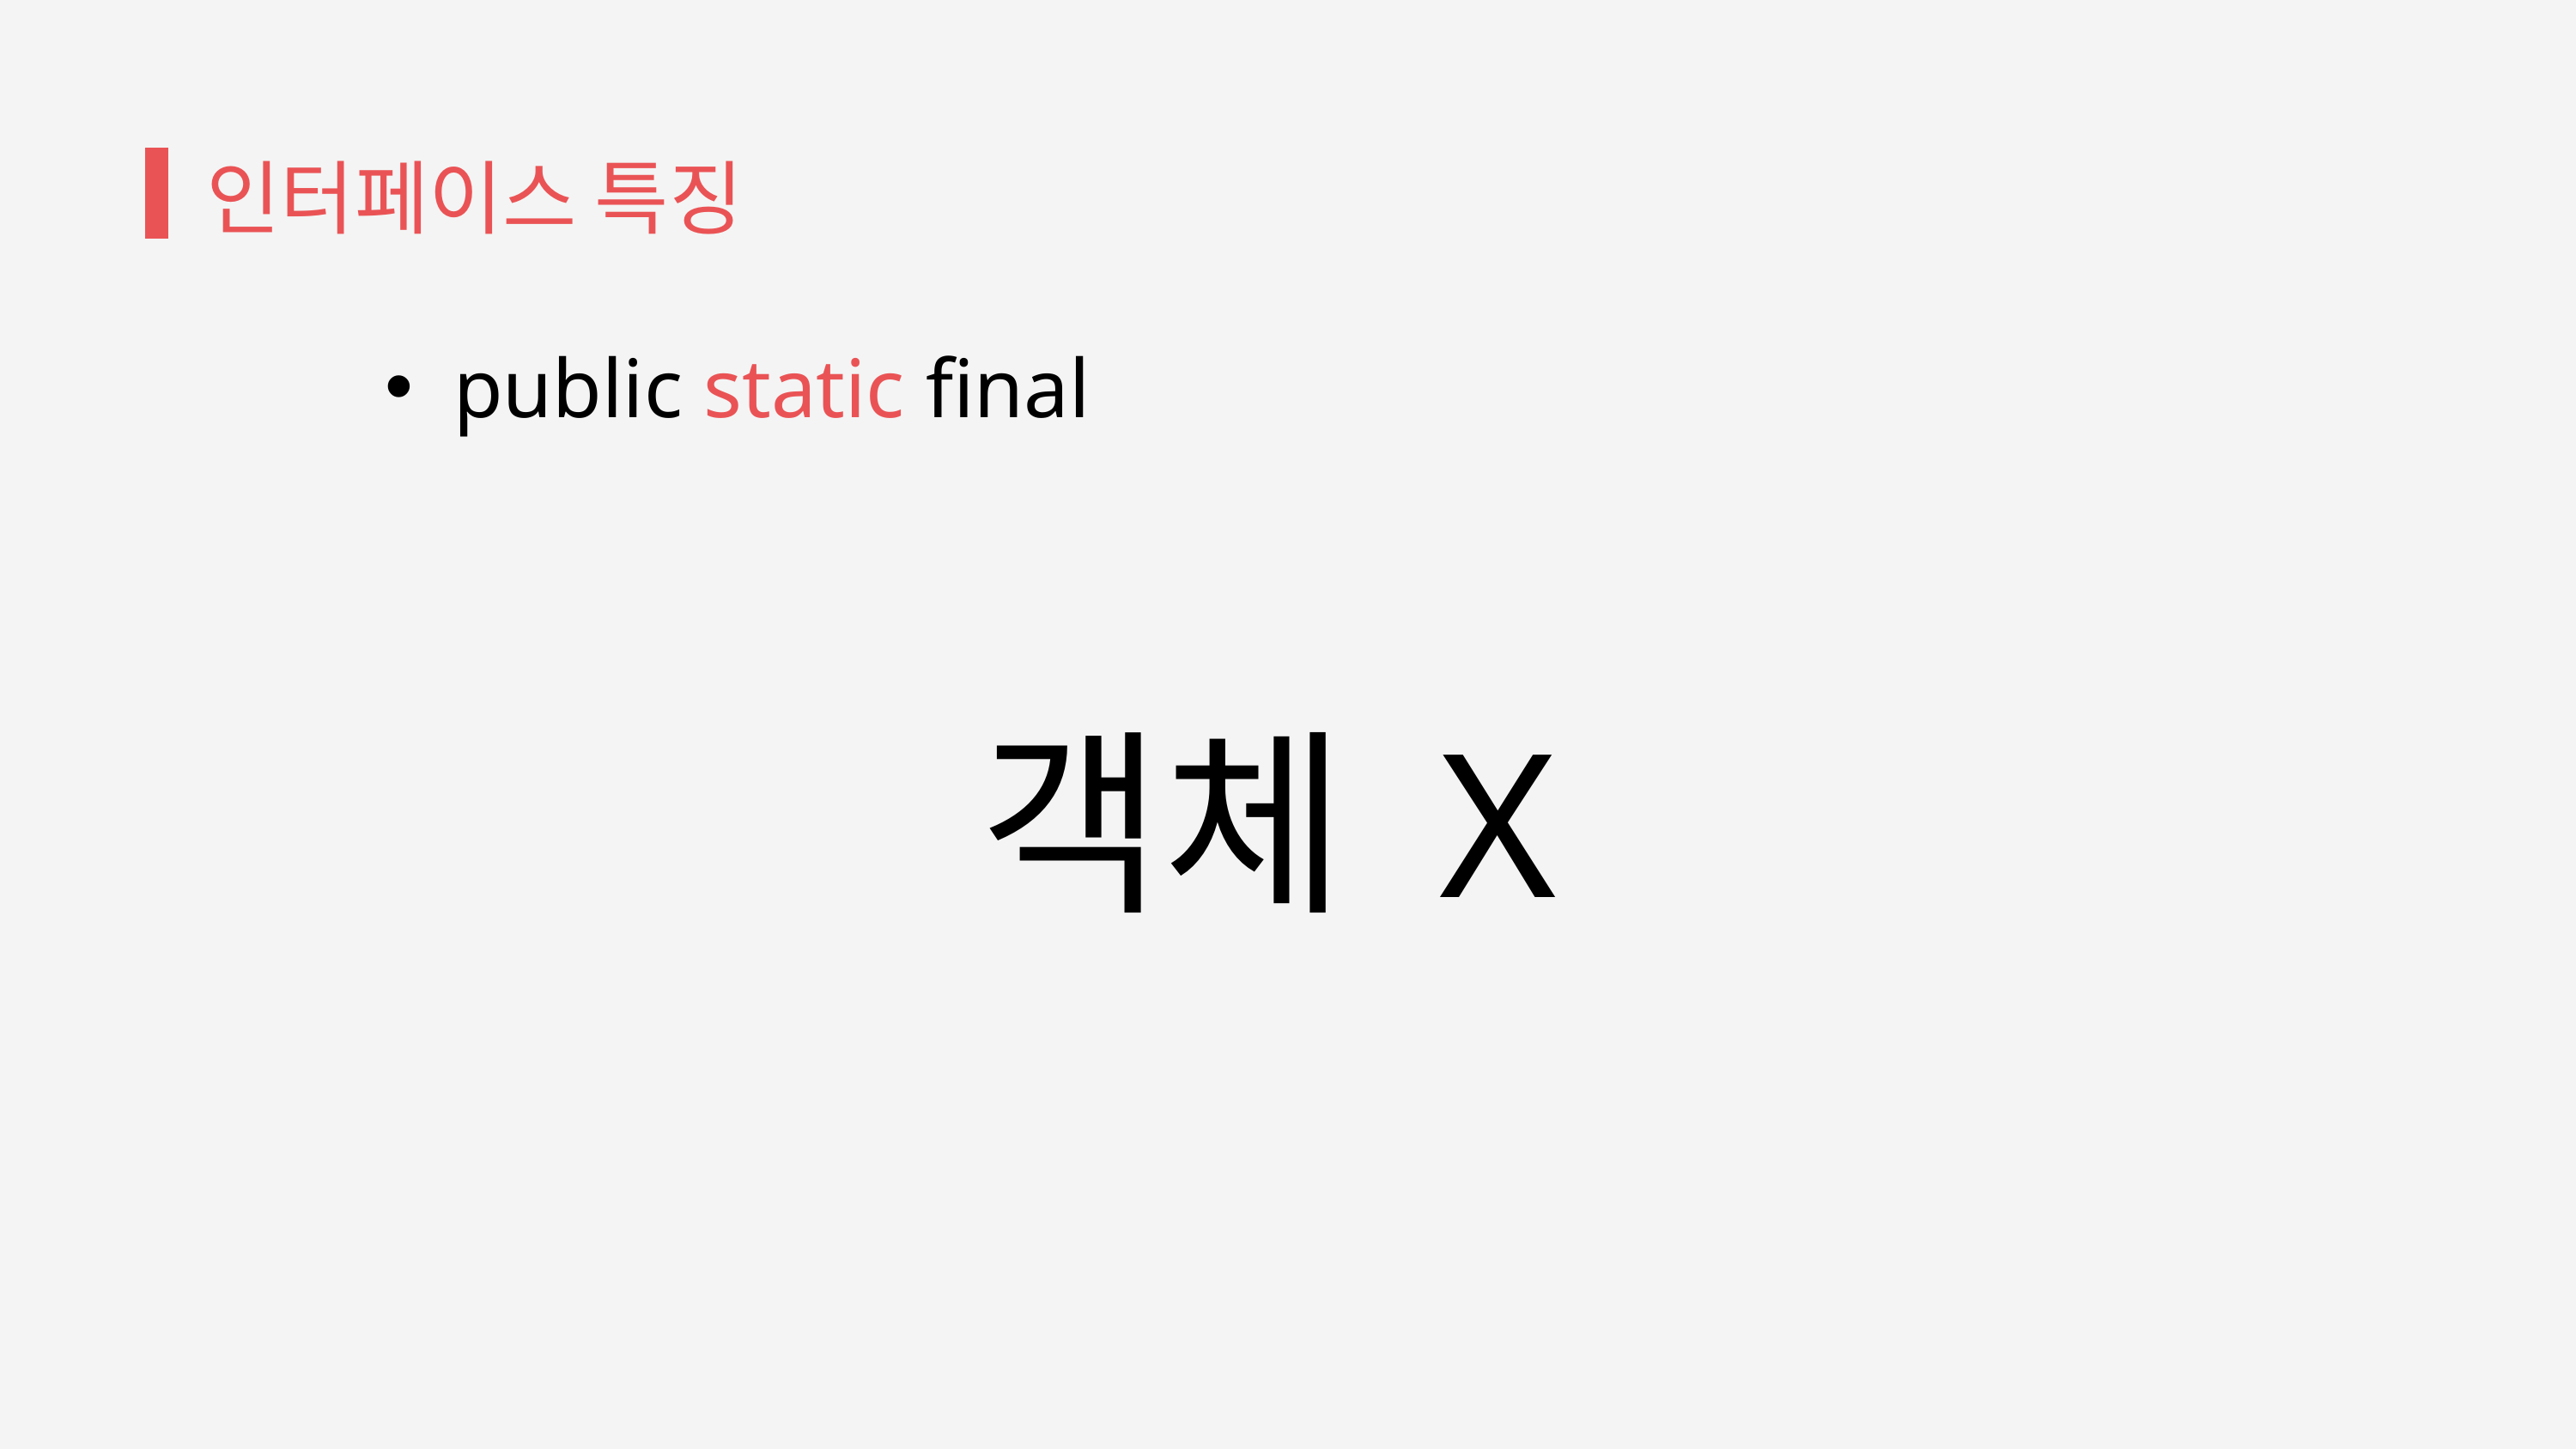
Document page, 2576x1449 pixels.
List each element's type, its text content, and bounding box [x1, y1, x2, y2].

text_box 인터페이스 특징 [206, 139, 1321, 245]
text_box public static final [316, 318, 2260, 433]
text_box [144, 147, 168, 239]
text_box 객체 X [920, 652, 1616, 937]
